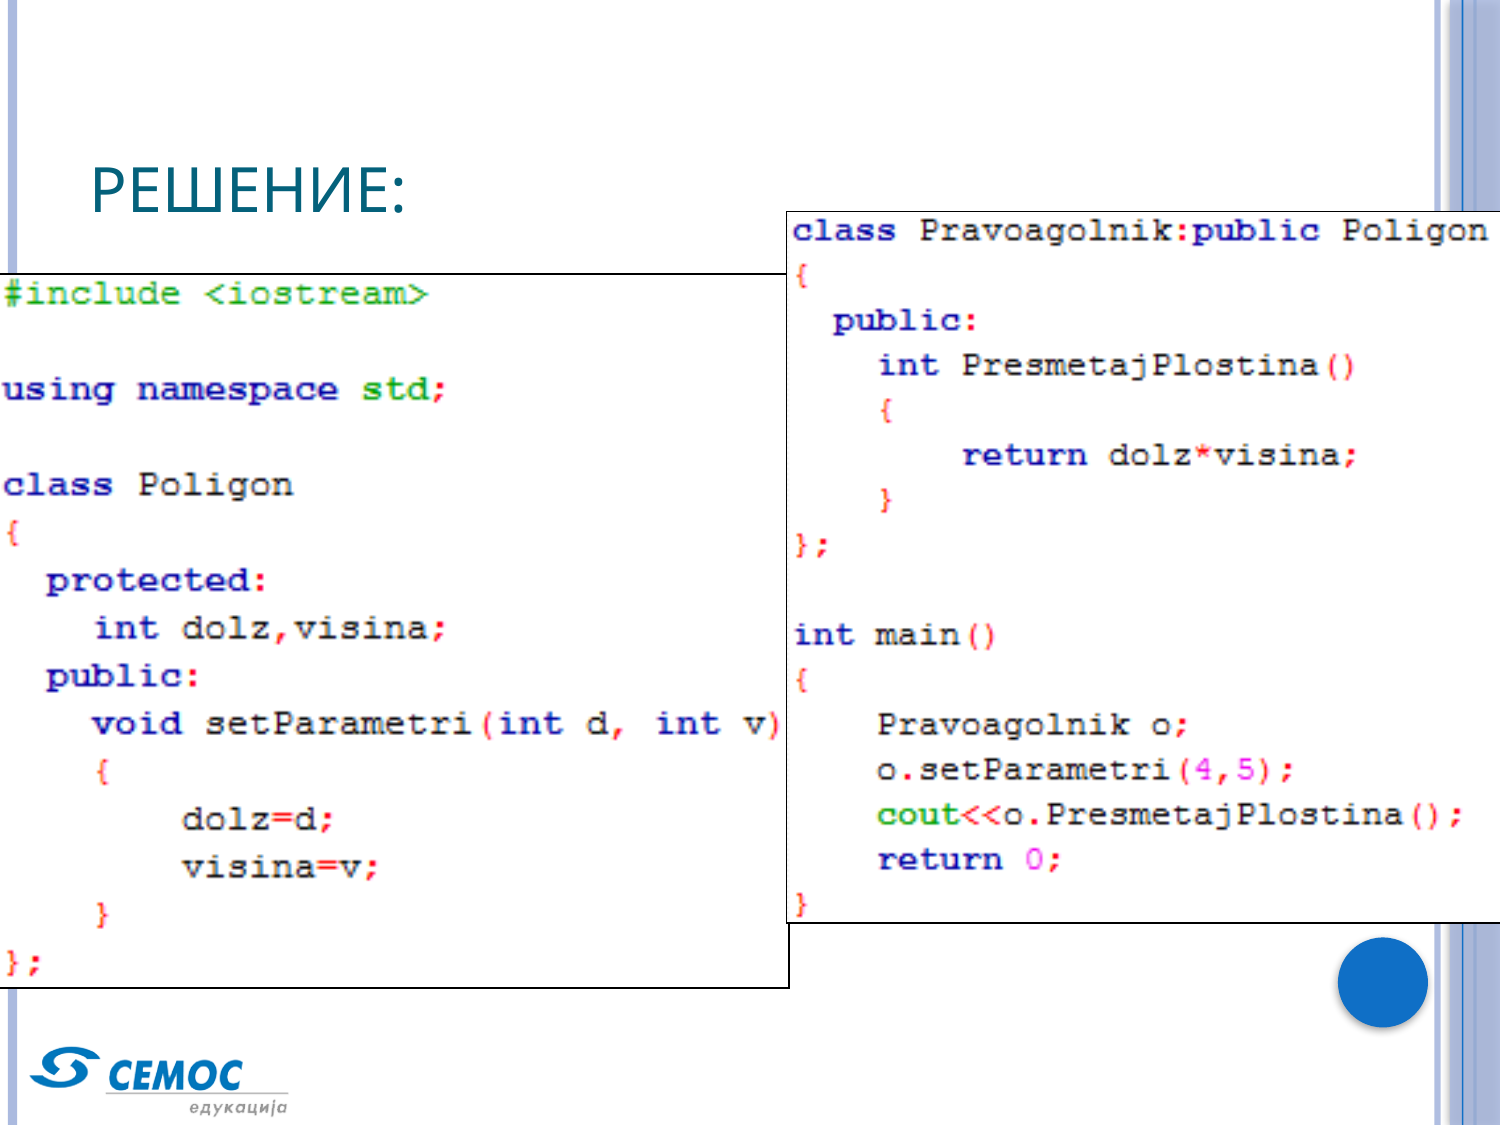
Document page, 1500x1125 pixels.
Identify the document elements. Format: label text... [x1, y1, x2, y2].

picture [0, 211, 1500, 988]
title Решение: [75, 45, 1300, 233]
picture [24, 1036, 295, 1125]
